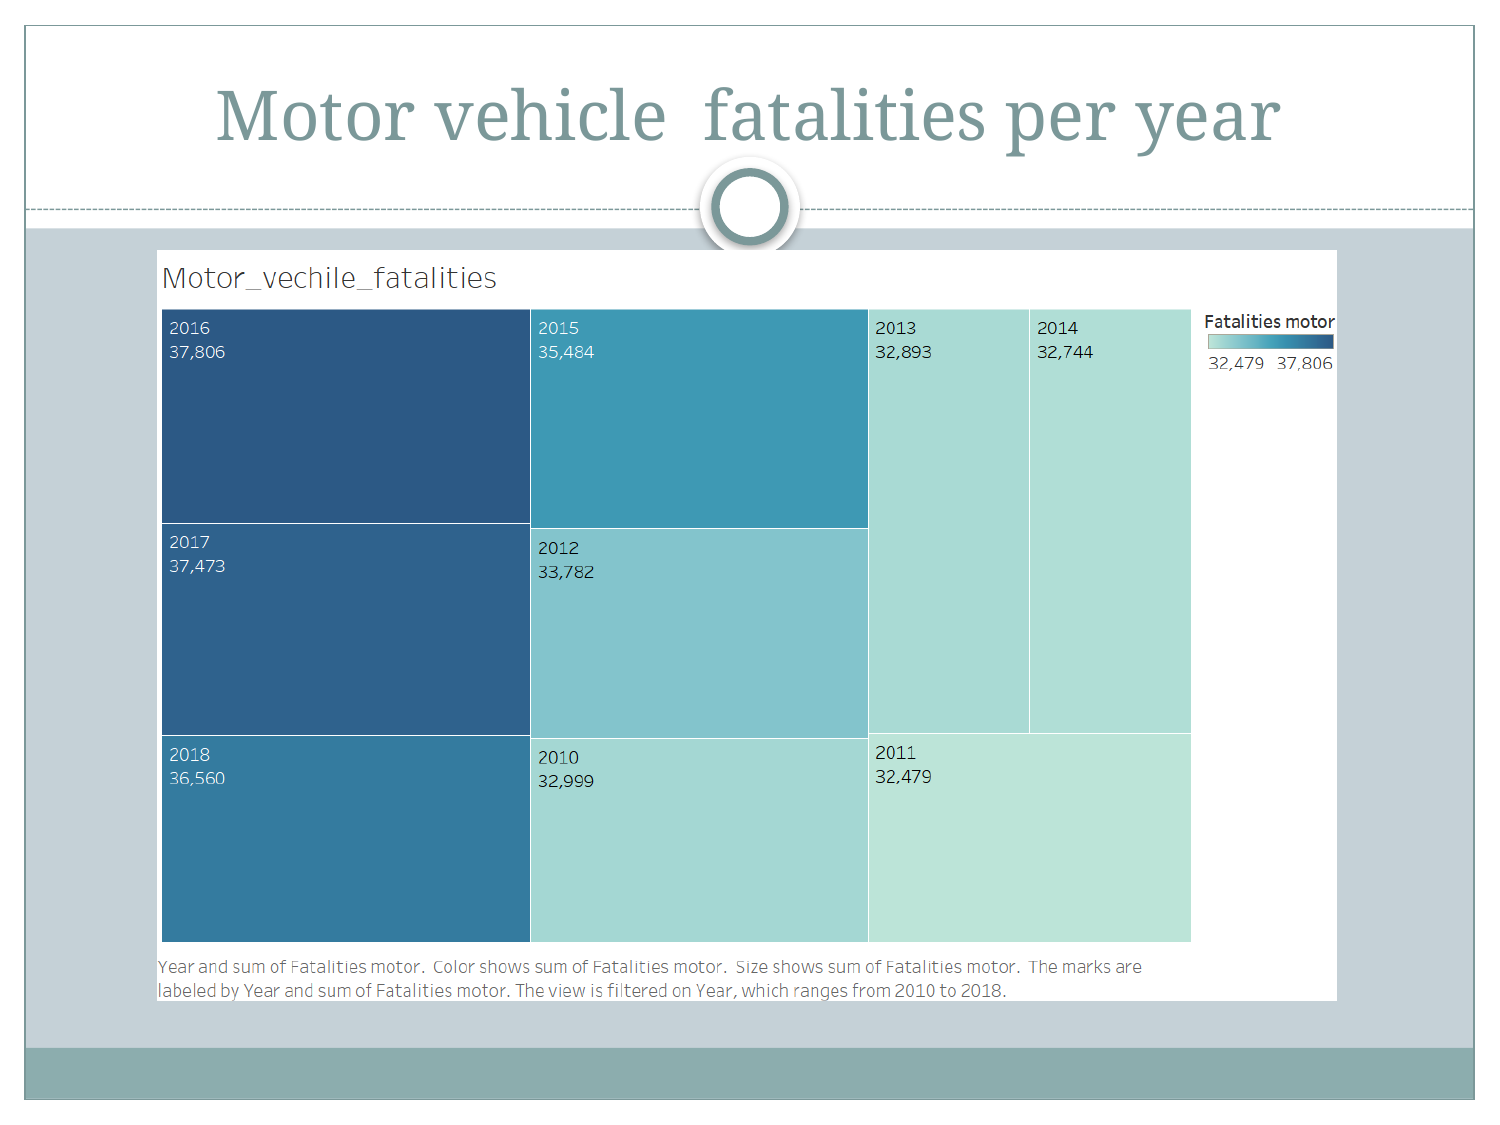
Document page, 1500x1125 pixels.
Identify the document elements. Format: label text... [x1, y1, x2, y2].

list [156, 250, 1338, 1001]
title Motor vehicle fatalities per year [49, 37, 1450, 162]
